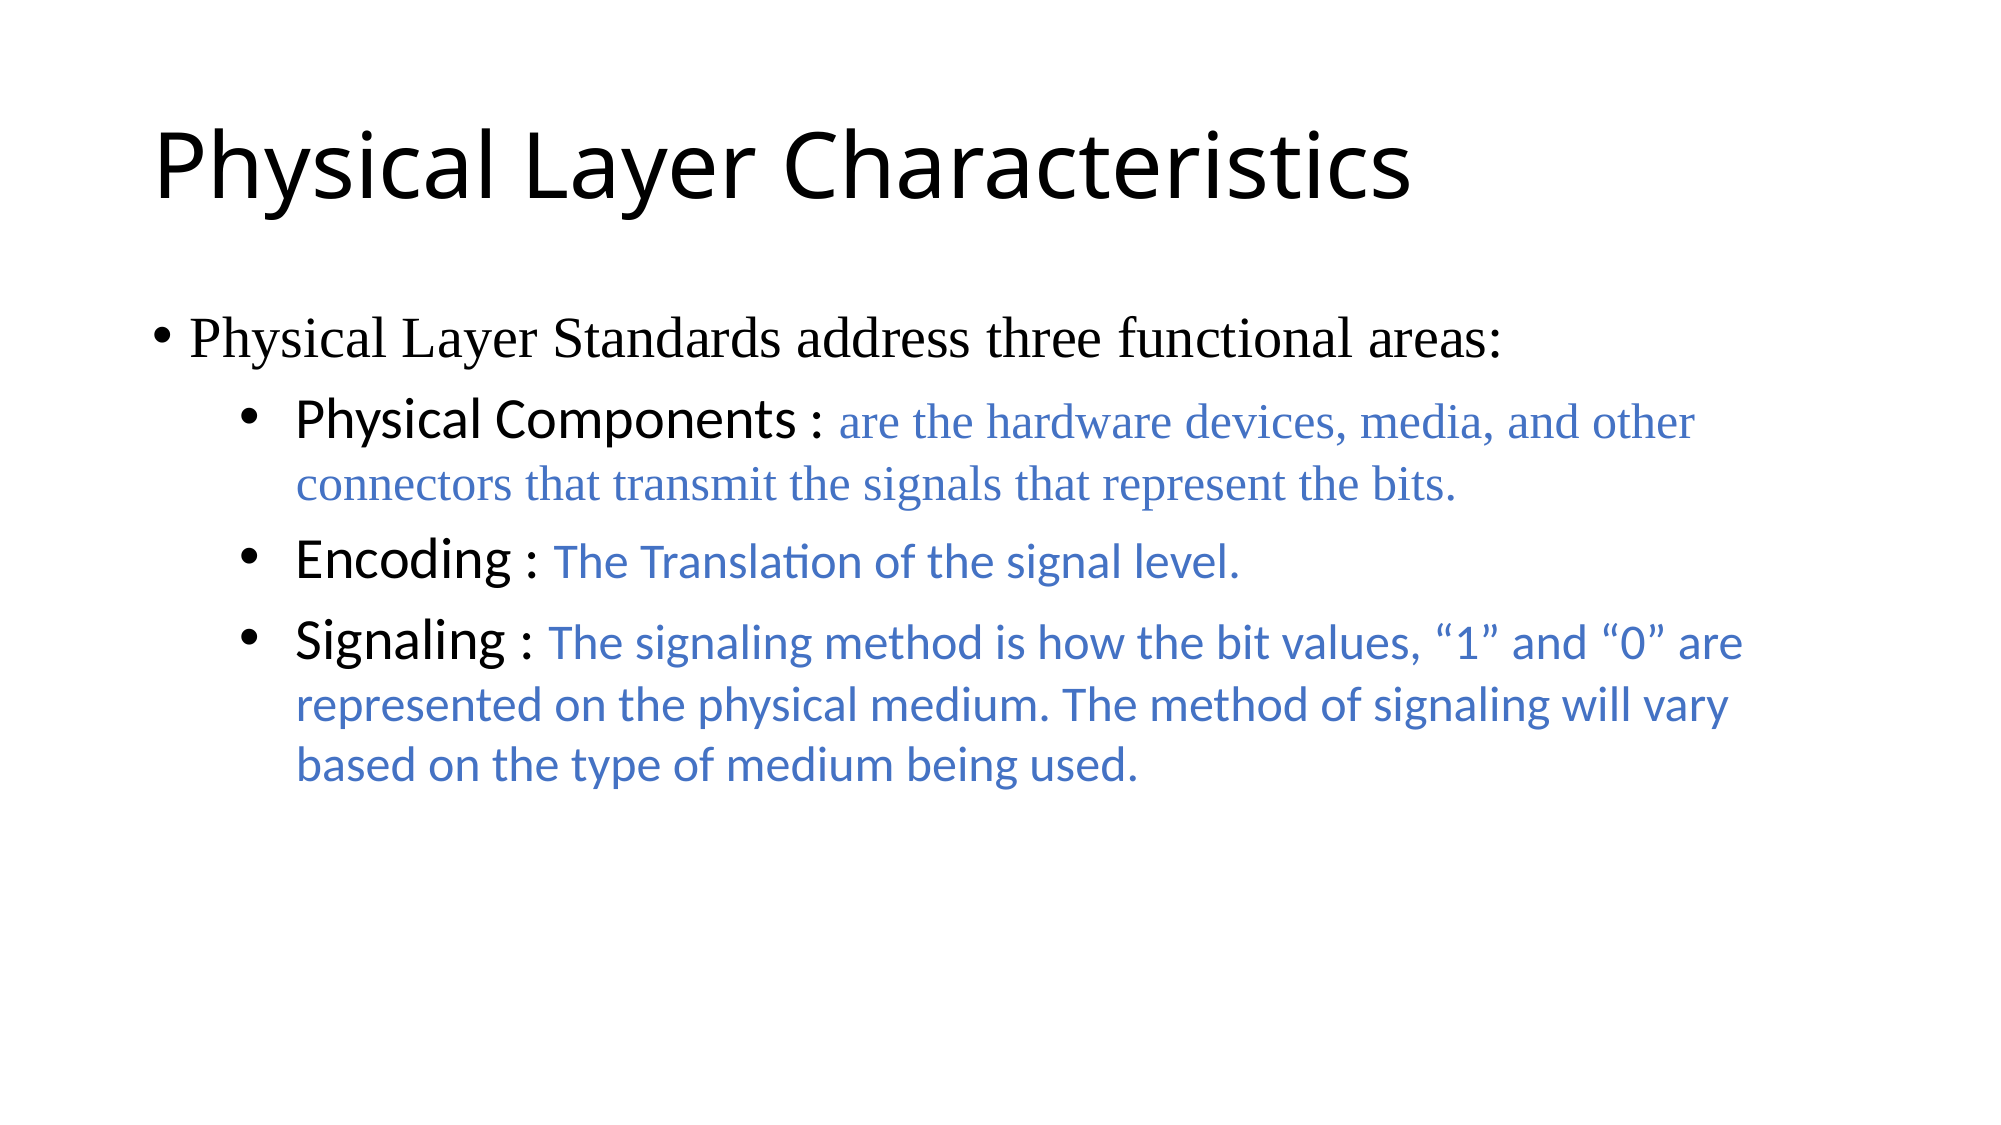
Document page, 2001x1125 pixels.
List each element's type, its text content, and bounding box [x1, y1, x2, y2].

list Physical Layer Standards address three functional areas: Physical Components : are the hardware devices, media, and other connectors that transmit the signals that represent the bits. Encoding : The Translation of the signal level. Signaling : The signaling method is how the bit values, “1” and “0” are represented on the physical medium. The method of signaling will vary based on the type of medium being used. [137, 299, 1863, 1014]
title Physical Layer Characteristics [137, 59, 1863, 278]
